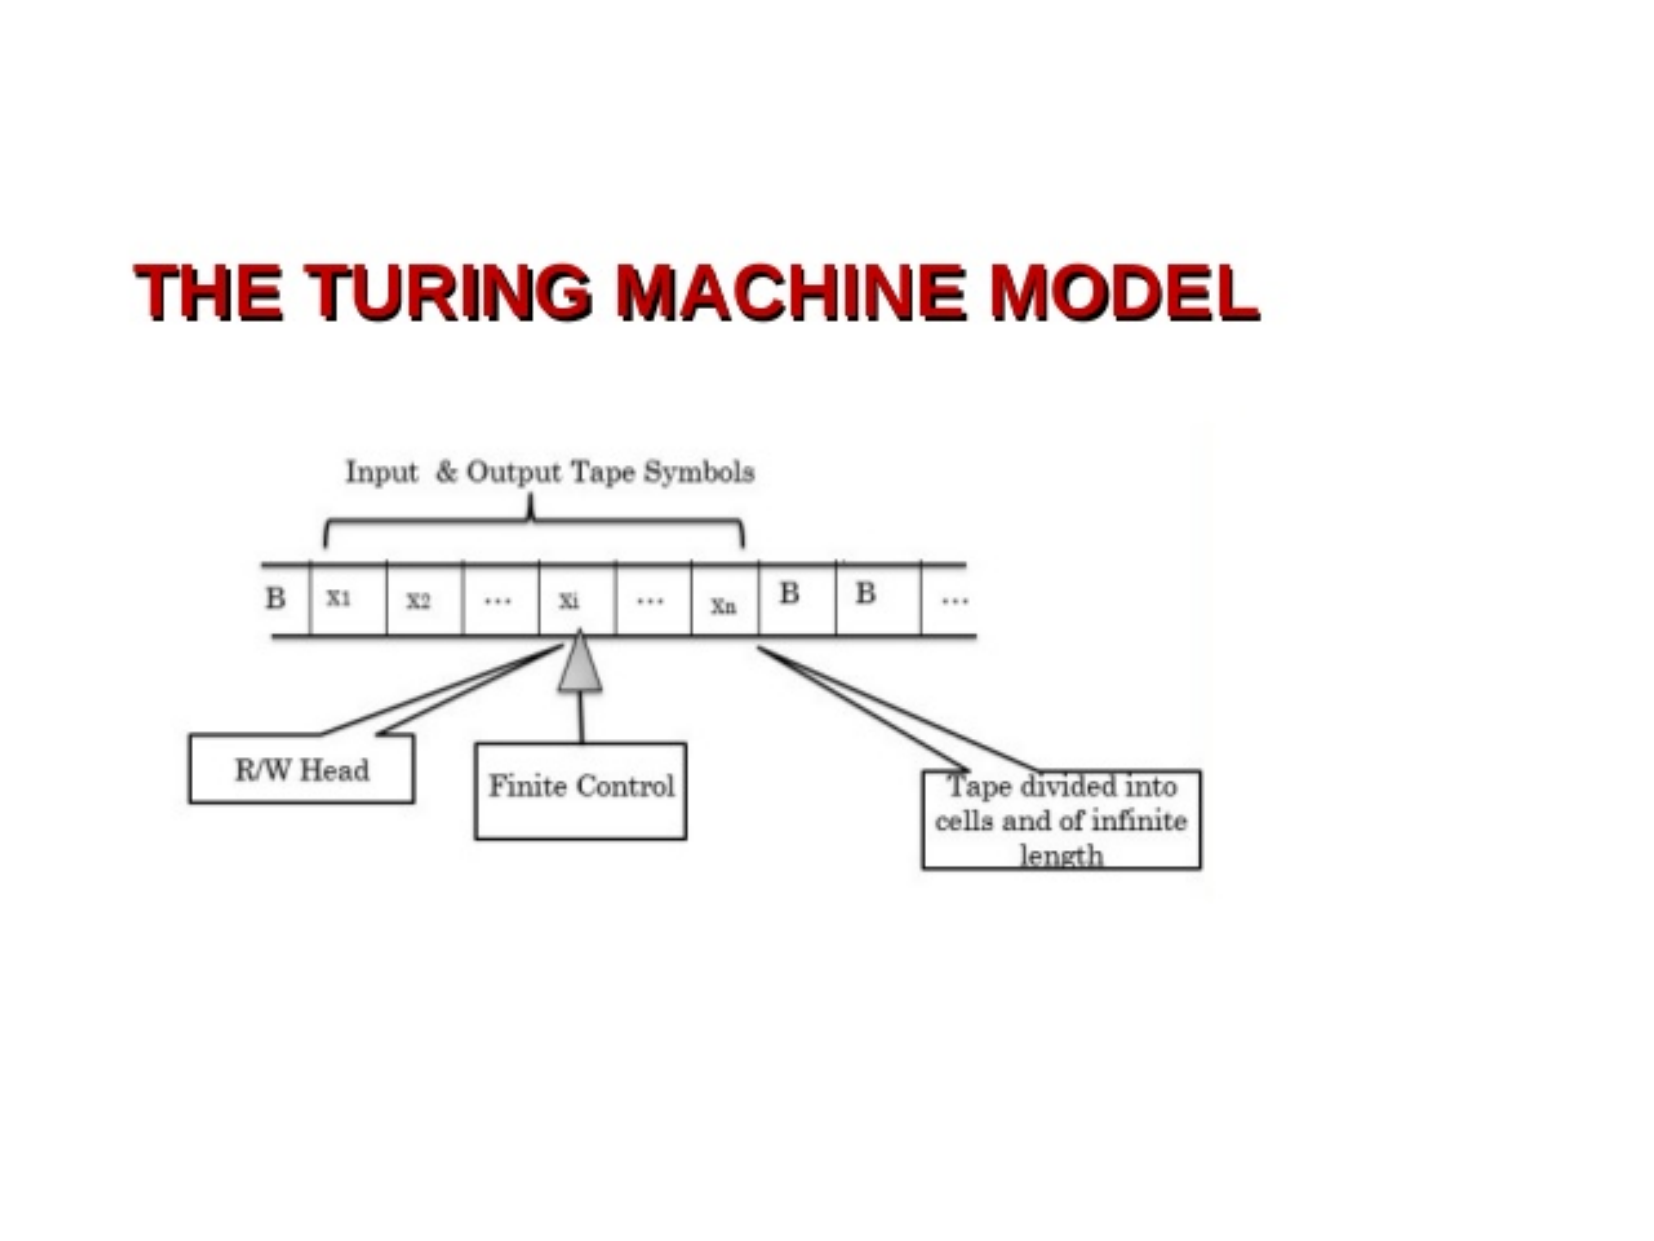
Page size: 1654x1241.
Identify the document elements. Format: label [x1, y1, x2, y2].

picture [7, 159, 1654, 1087]
